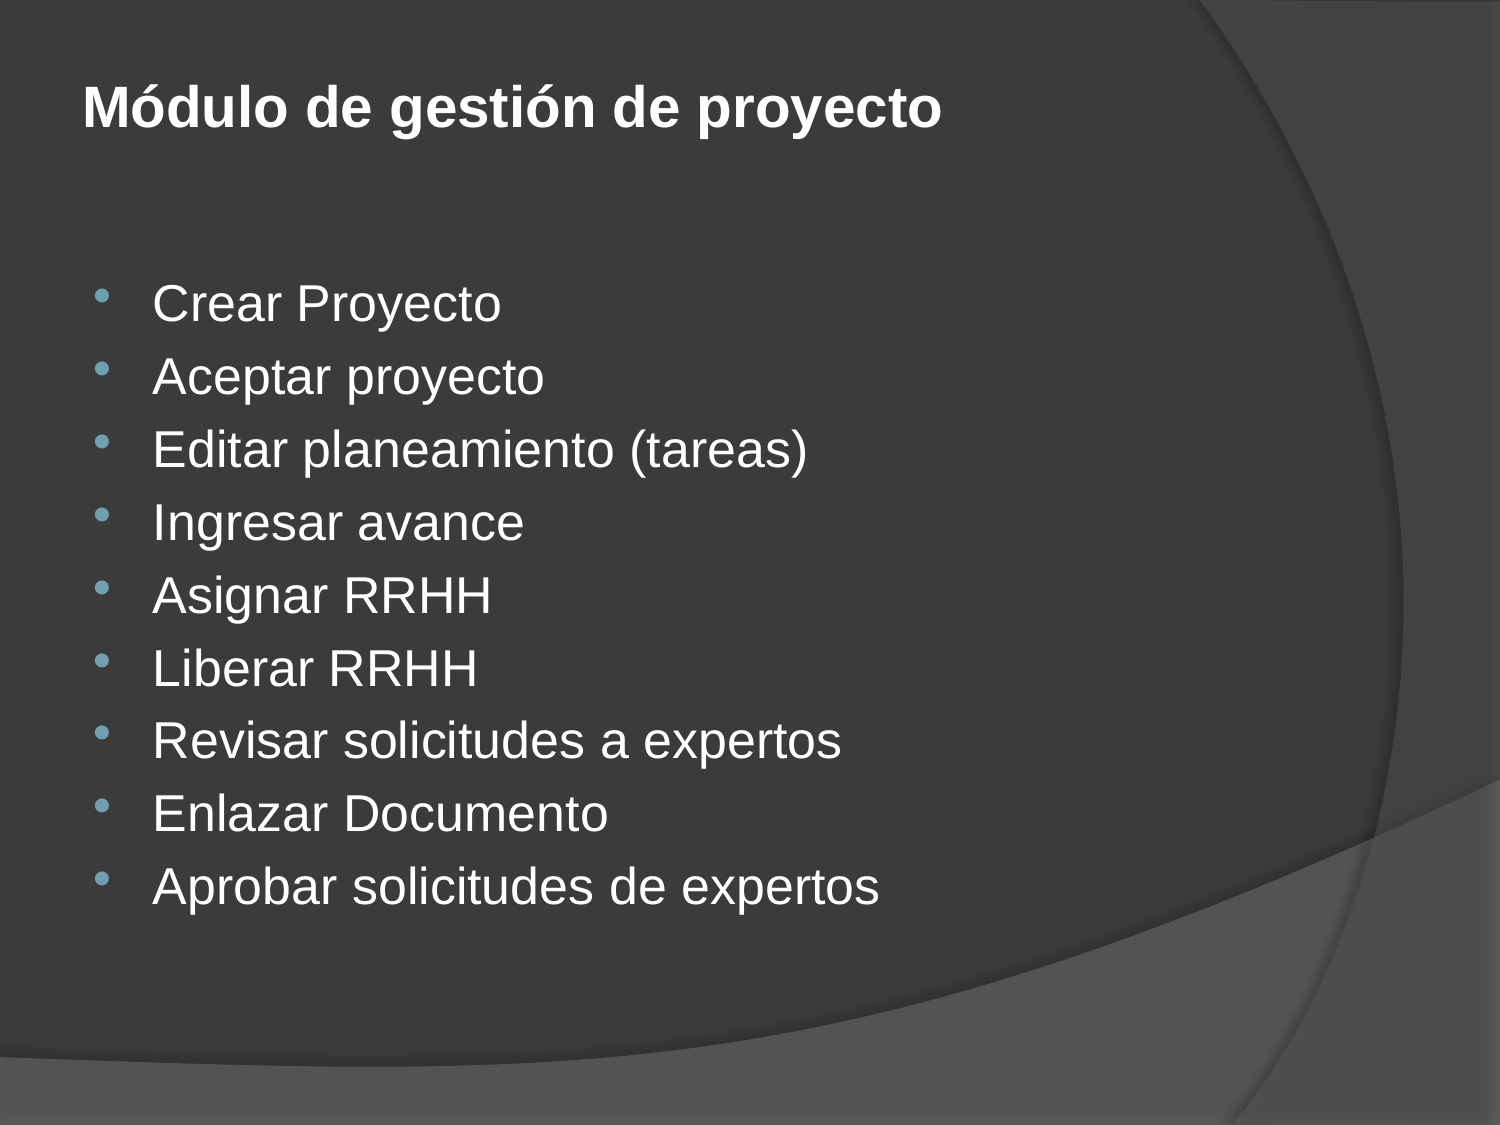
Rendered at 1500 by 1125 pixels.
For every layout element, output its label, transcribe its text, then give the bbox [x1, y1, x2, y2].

list Crear Proyecto Aceptar proyecto Editar planeamiento (tareas) Ingresar avance Asignar RRHH Liberar RRHH Revisar solicitudes a expertos Enlazar Documento Aprobar solicitudes de expertos [75, 262, 1400, 929]
title Módulo de gestión de proyecto [75, 45, 1300, 233]
